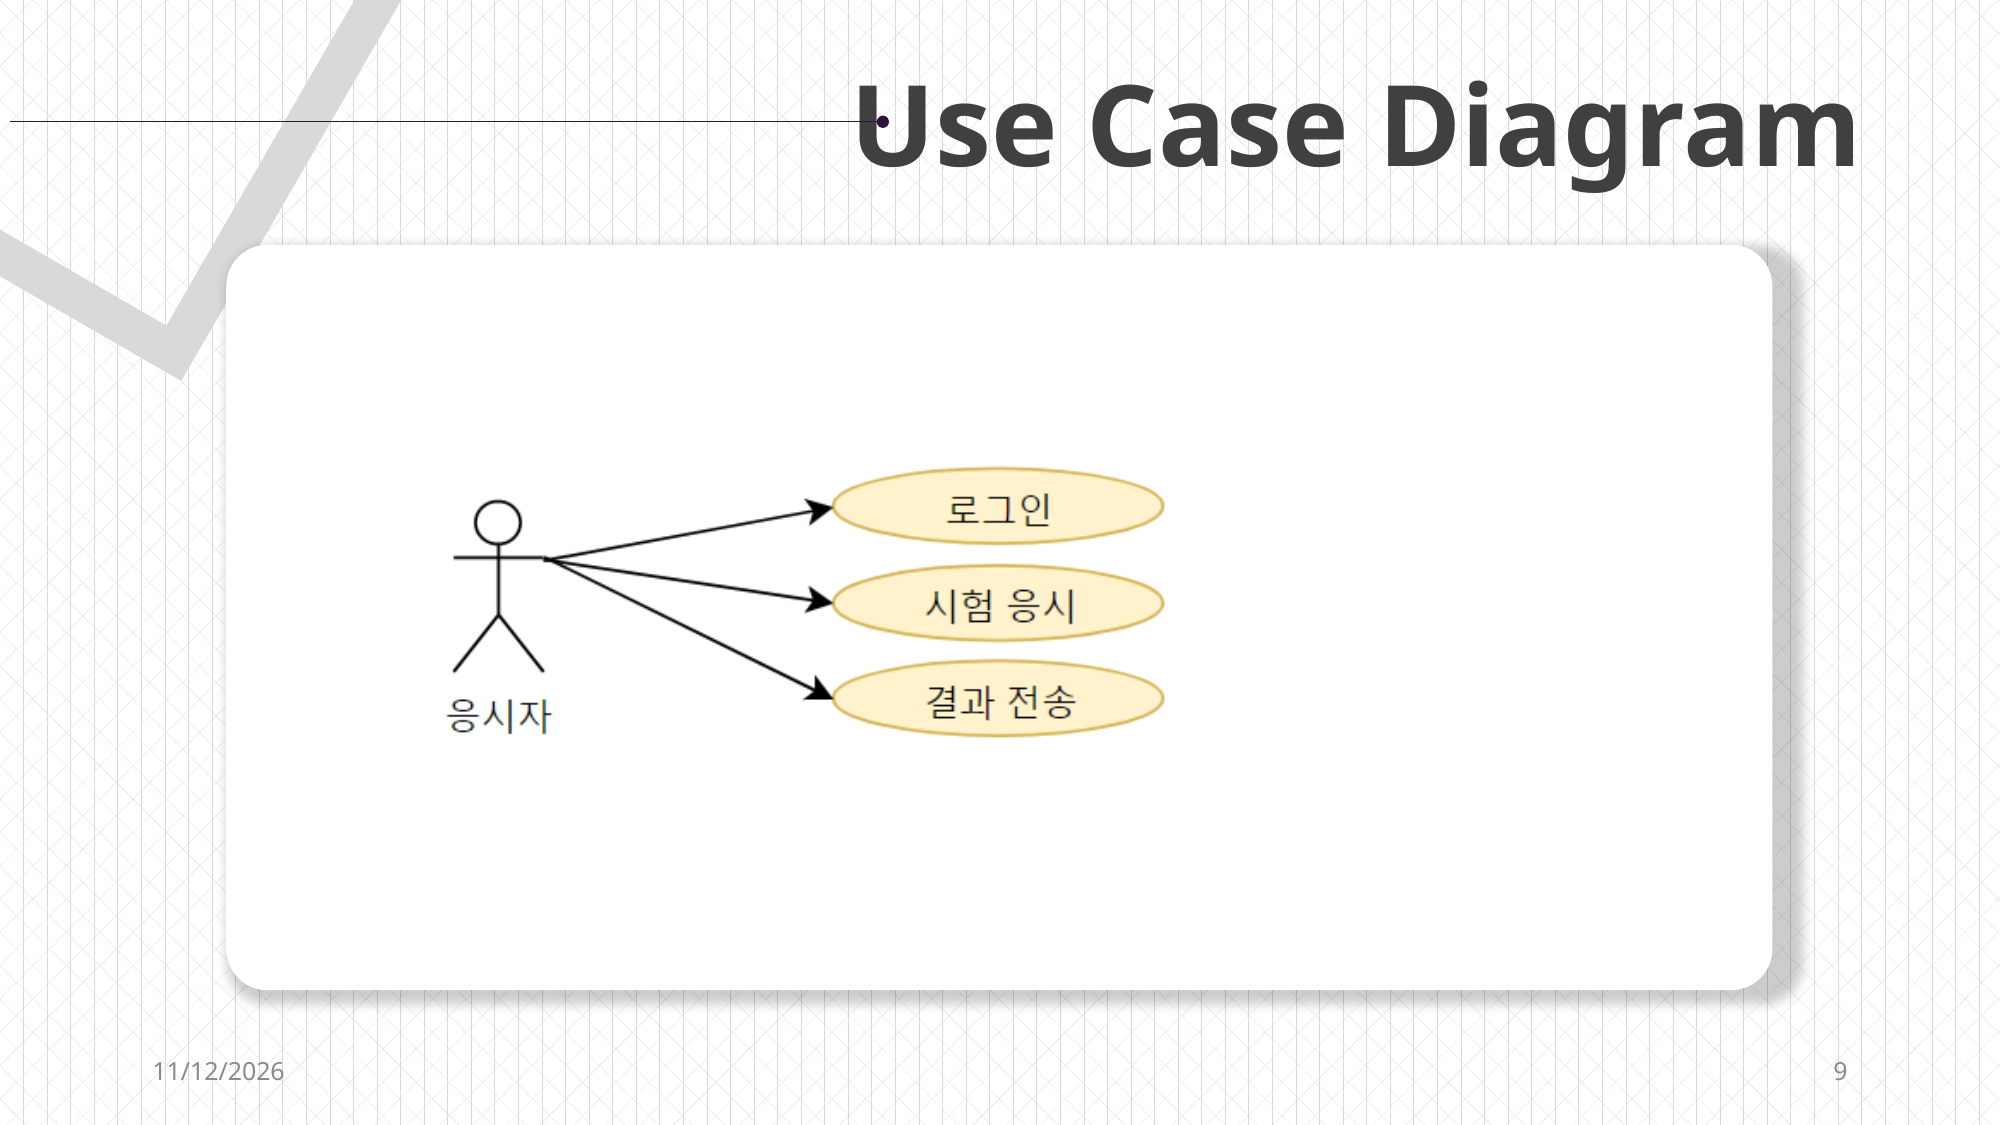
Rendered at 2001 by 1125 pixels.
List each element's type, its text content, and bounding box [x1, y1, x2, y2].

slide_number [137, 1042, 588, 1103]
slide_number 9 [1412, 1042, 1863, 1103]
text_box [225, 243, 1774, 992]
text_box Use Case Diagram [137, 53, 1863, 189]
picture [238, 257, 1562, 978]
text_box 04 [988, 233, 1130, 238]
